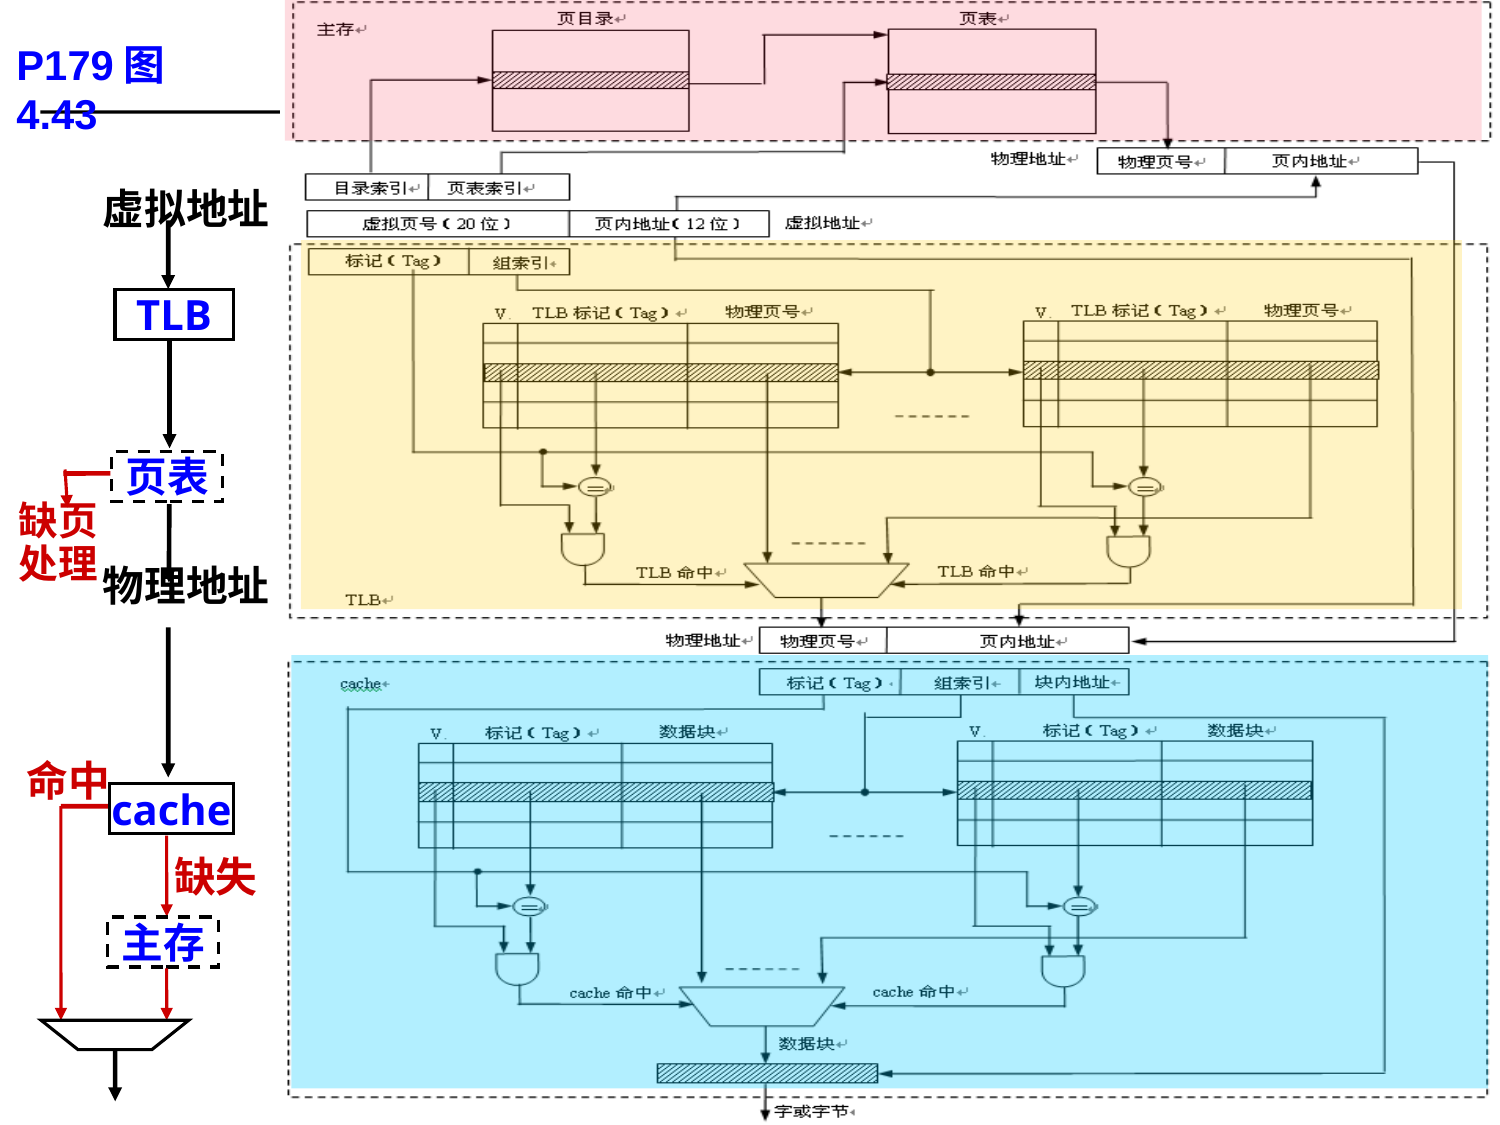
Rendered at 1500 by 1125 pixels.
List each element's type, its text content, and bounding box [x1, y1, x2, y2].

text_box [162, 504, 176, 583]
text_box 主存 [107, 916, 219, 968]
text_box [108, 1049, 122, 1102]
text_box [162, 220, 175, 289]
text_box 缺页 处理 [18, 501, 116, 588]
text_box [41, 1020, 189, 1050]
text_box [160, 835, 173, 916]
text_box [54, 806, 68, 1020]
text_box TLB [115, 289, 234, 340]
text_box [160, 968, 173, 1020]
text_box [60, 469, 73, 508]
text_box [163, 338, 176, 449]
text_box [162, 627, 175, 778]
list 虚拟地址 物理地址 [86, 175, 275, 635]
text_box 页表 [111, 451, 223, 502]
picture [280, 0, 1496, 1125]
text_box 命中 [26, 754, 124, 805]
text_box cache [109, 783, 234, 834]
text_box P179图4.43 [16, 38, 253, 139]
text_box 缺失 [174, 850, 271, 901]
